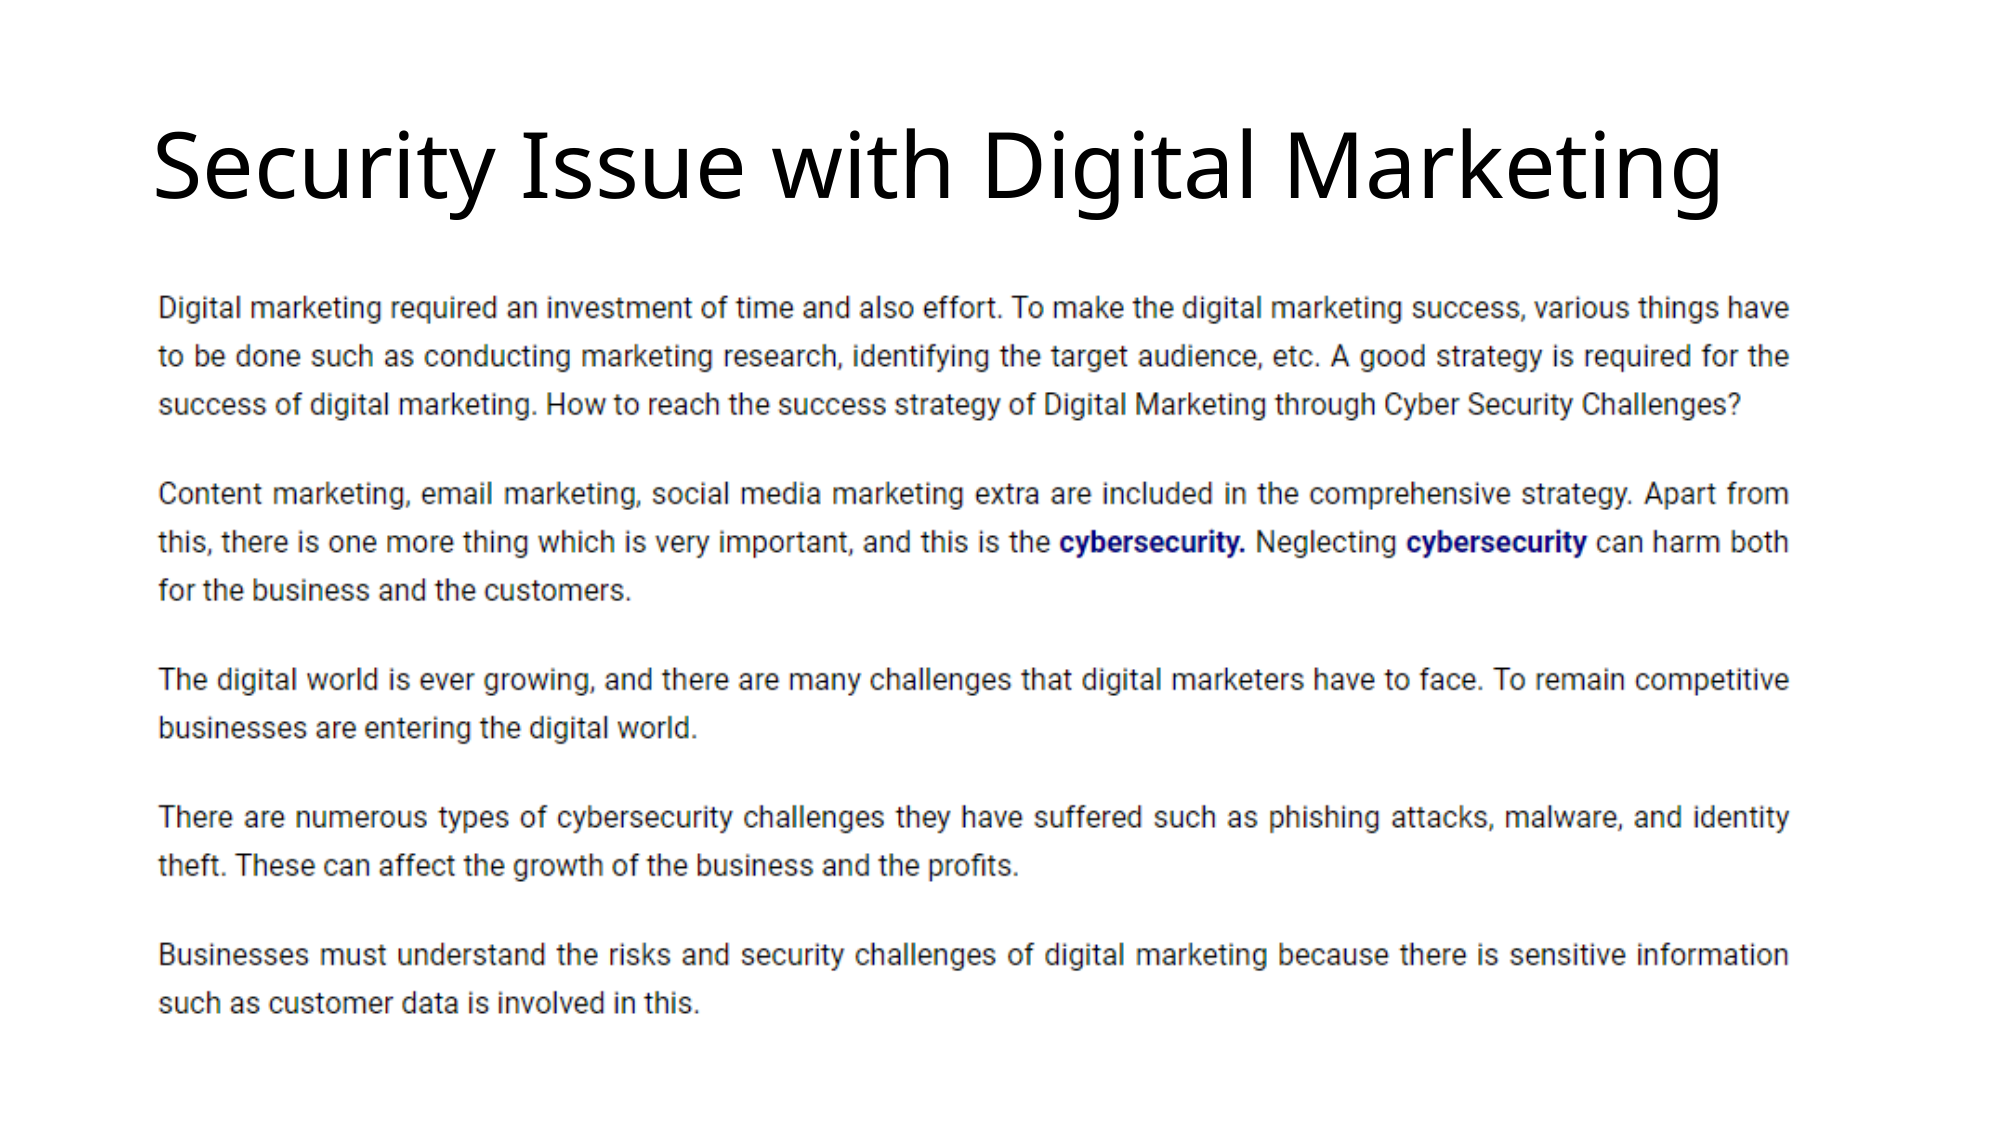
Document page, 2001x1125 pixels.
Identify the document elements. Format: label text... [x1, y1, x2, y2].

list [137, 259, 1845, 1038]
title Security Issue with Digital Marketing [137, 59, 1863, 278]
